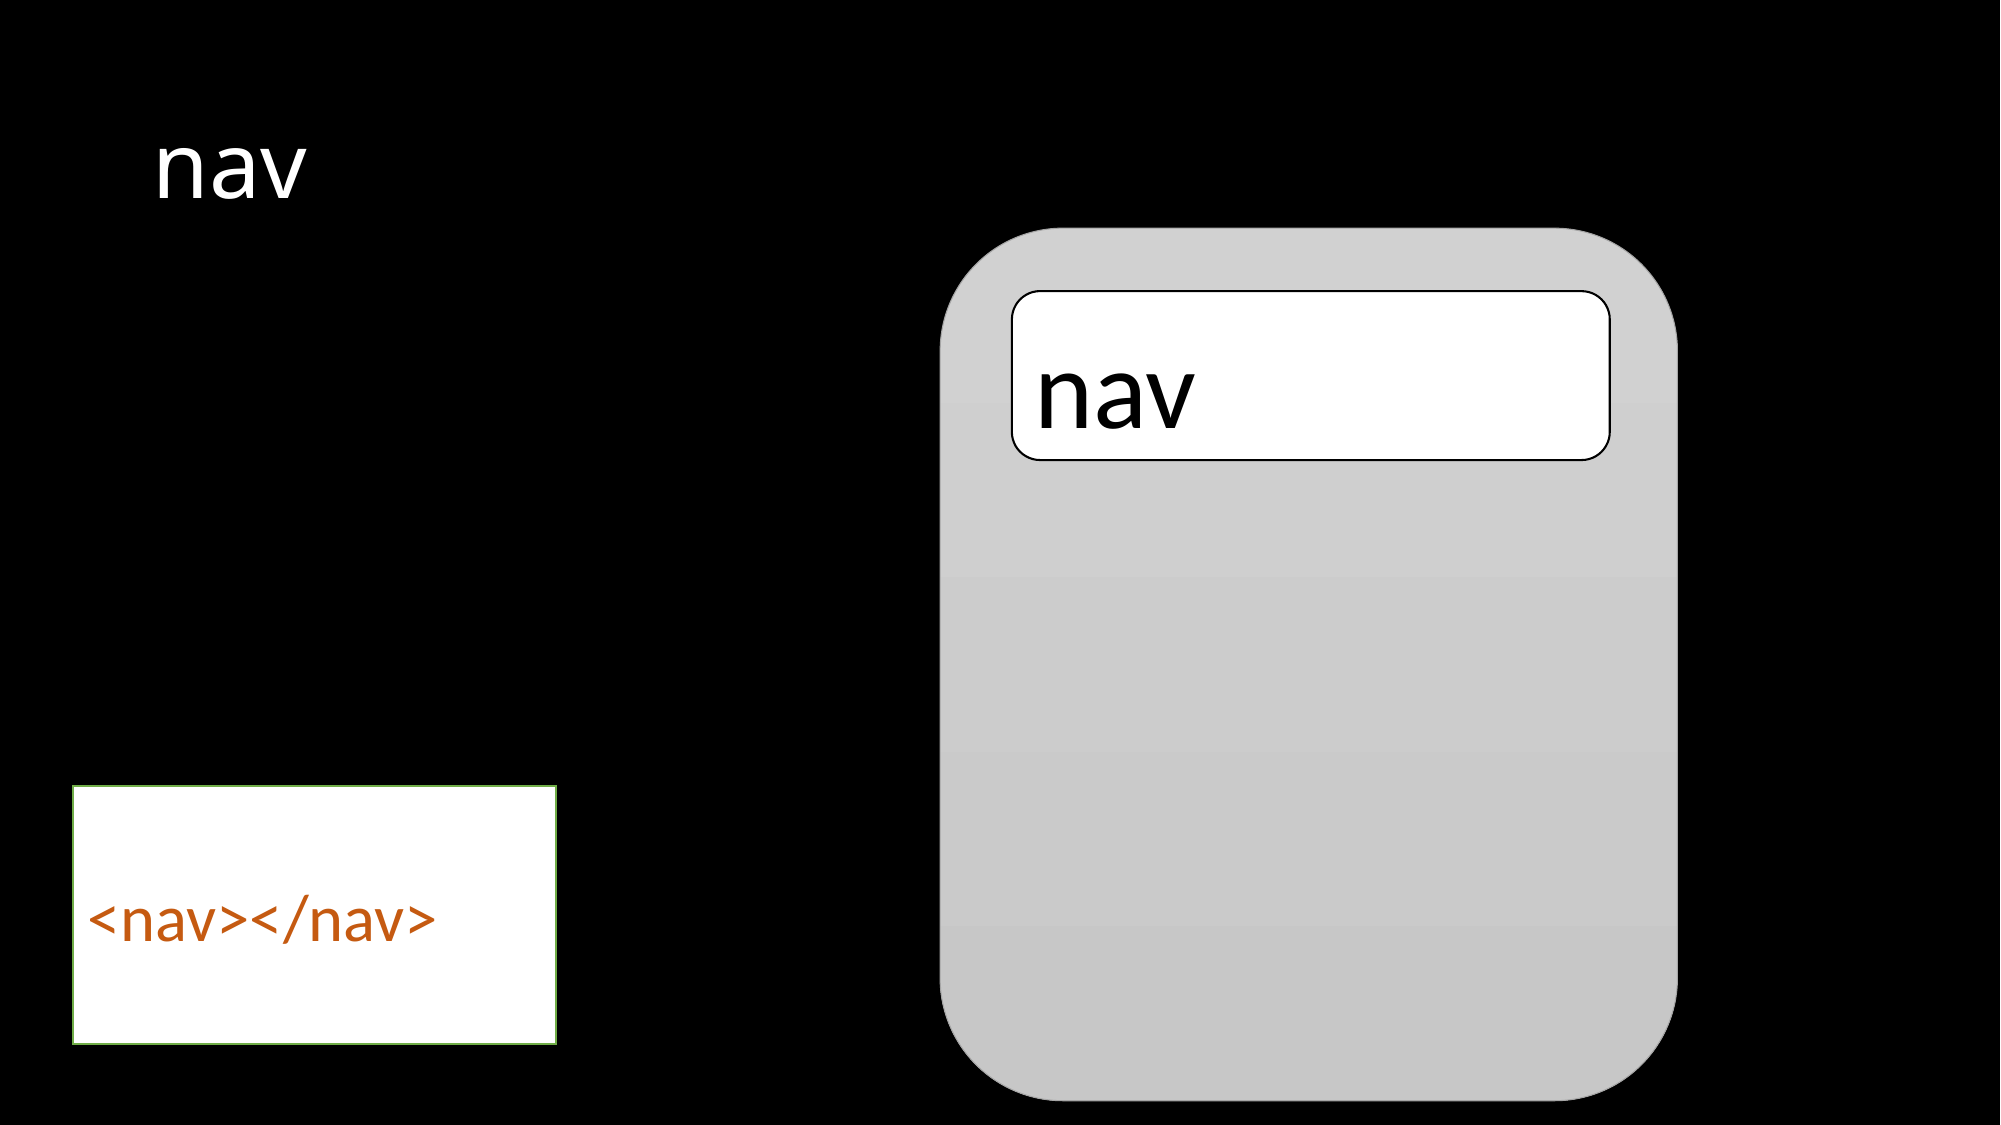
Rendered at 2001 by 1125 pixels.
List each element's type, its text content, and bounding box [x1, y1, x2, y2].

text_box [1010, 290, 1611, 462]
title nav [137, 59, 1863, 278]
text_box [939, 227, 1678, 1102]
text_box nav [1019, 308, 1211, 459]
text_box <nav></nav> [72, 785, 557, 1045]
